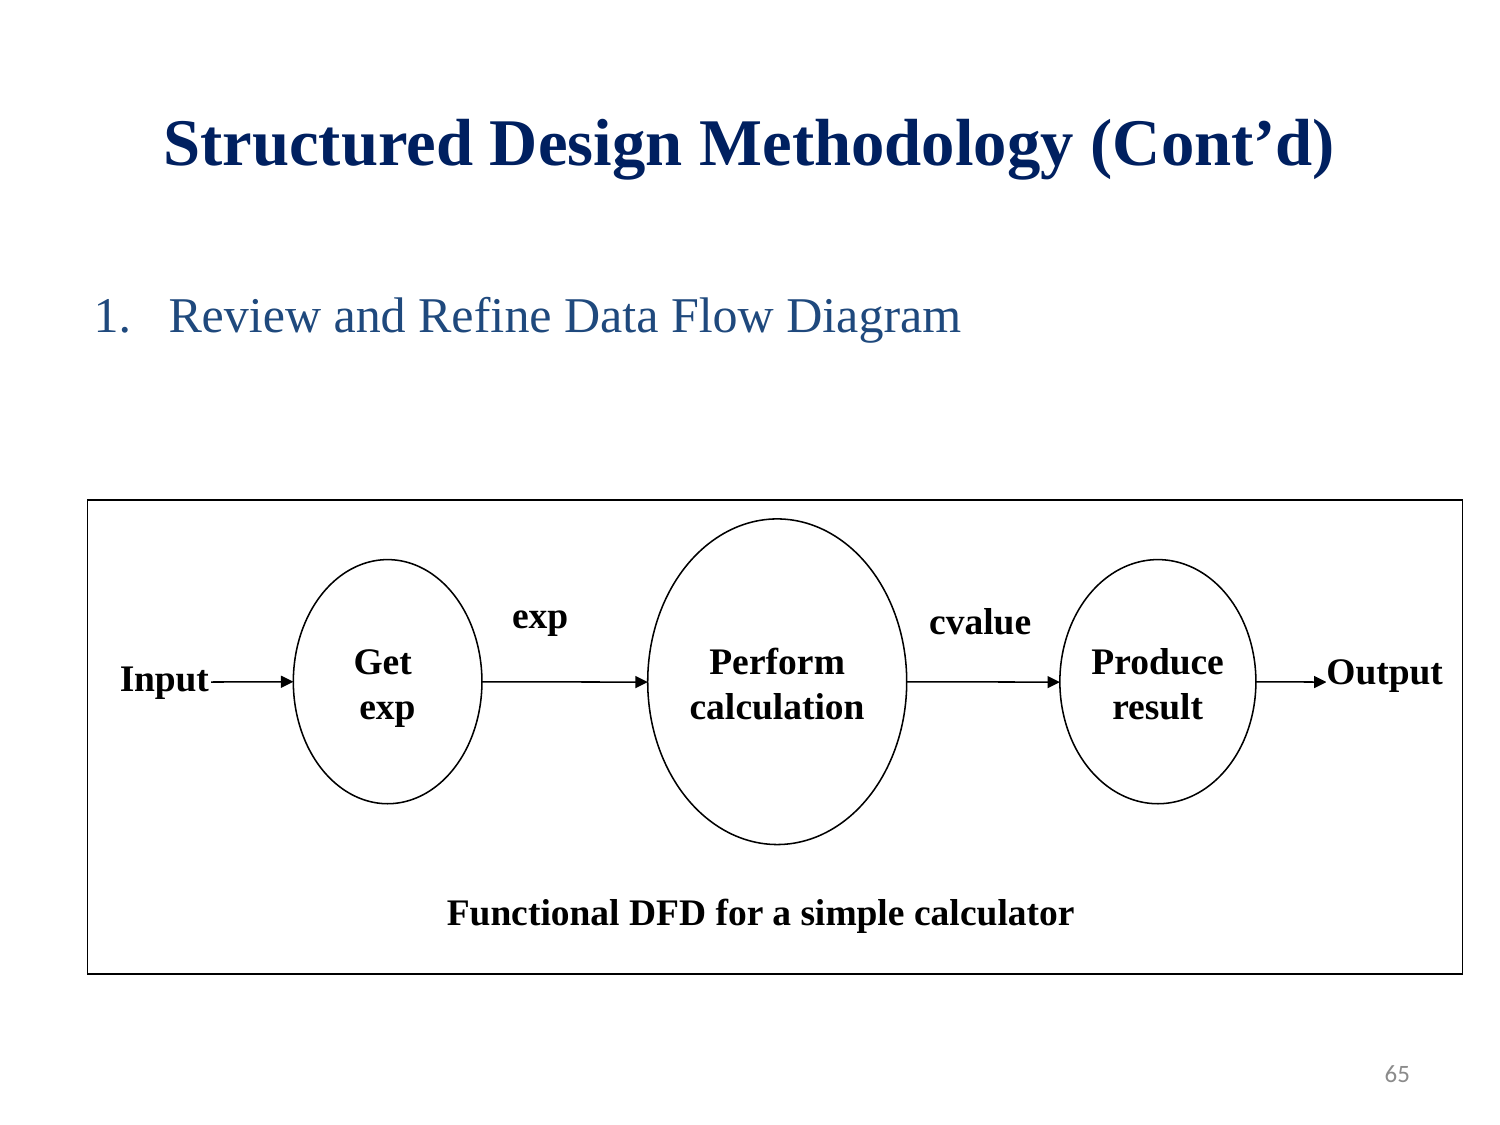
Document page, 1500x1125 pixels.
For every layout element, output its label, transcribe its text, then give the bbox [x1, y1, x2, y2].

text_box Review and Refine Data Flow Diagram [78, 274, 990, 350]
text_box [87, 499, 1463, 975]
title Structured Design Methodology (Cont’d) [75, 45, 1425, 233]
slide_number 65 [1074, 1042, 1425, 1103]
